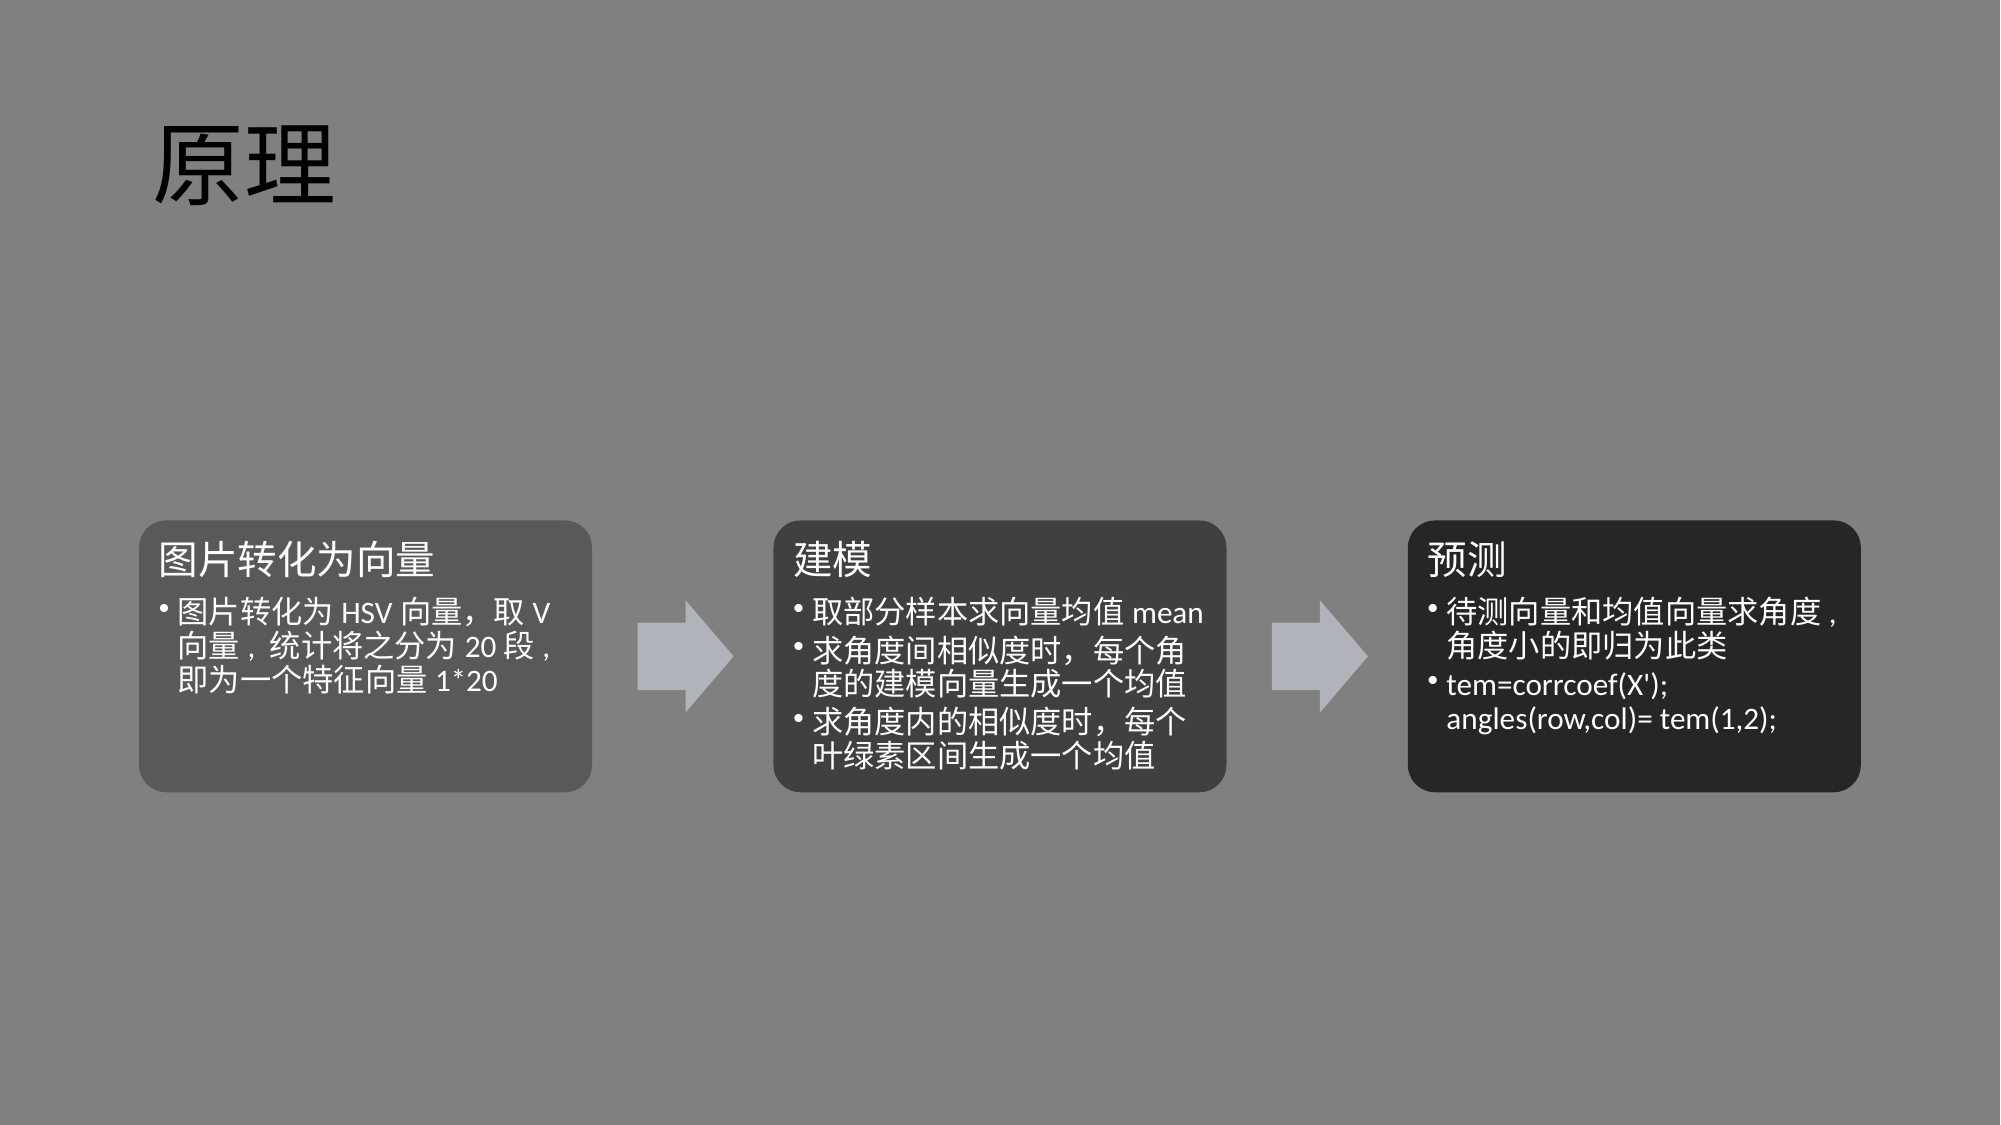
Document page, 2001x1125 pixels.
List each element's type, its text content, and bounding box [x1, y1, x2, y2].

text_box 预测 待测向量和均值向量求角度, 角度小的即归为此类 tem=corrcoef(X'); angles(row,col)= tem(1,2); [1406, 519, 1862, 794]
title 原理 [137, 59, 1863, 278]
text_box [637, 600, 734, 713]
text_box [1271, 600, 1368, 713]
text_box 建模 取部分样本求向量均值mean 求角度间相似度时，每个角度的建模向量生成一个均值 求角度内的相似度时，每个叶绿素区间生成一个均值 [772, 519, 1228, 794]
text_box 图片转化为向量 图片转化为HSV向量，取V向量, 统计将之分为20段, 即为一个特征向量1*20 [137, 519, 594, 794]
